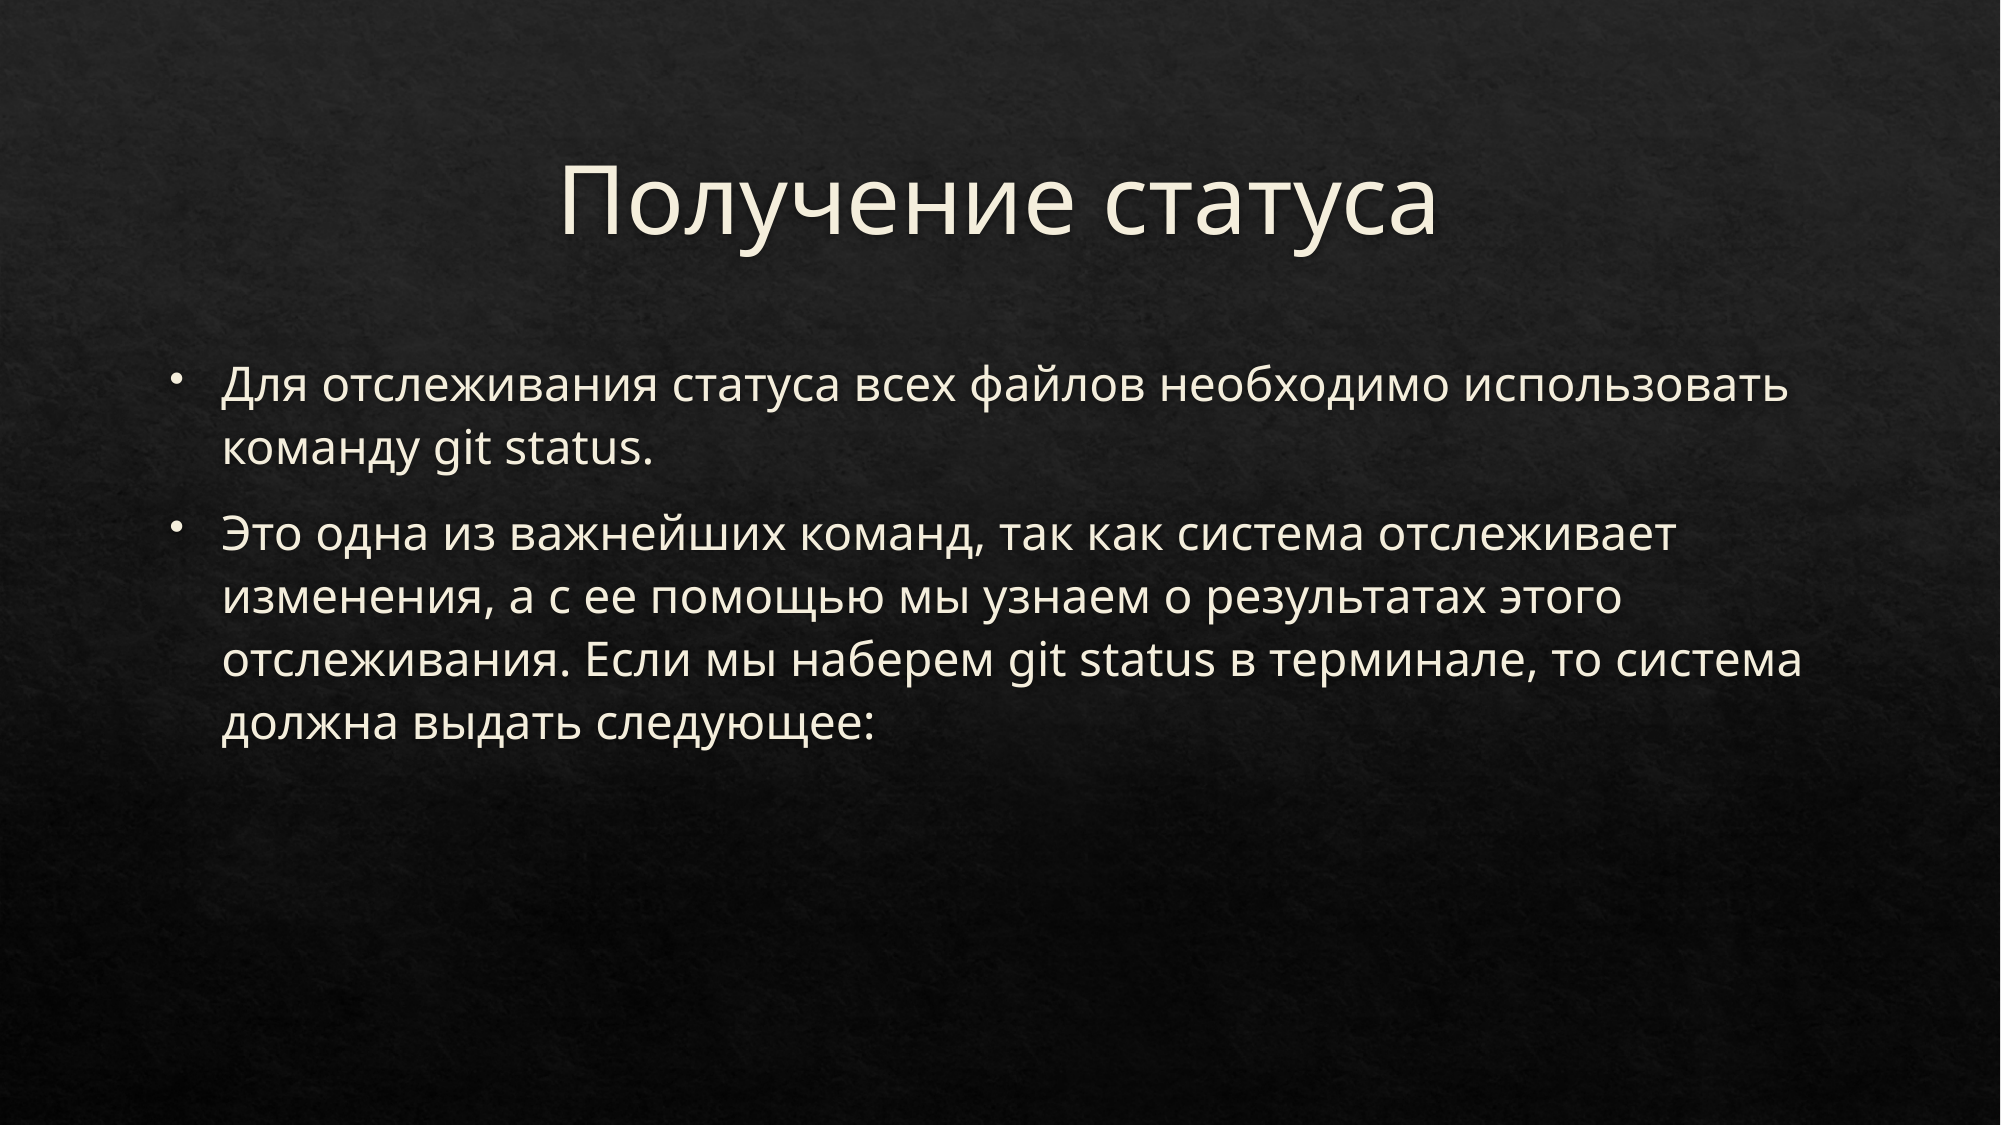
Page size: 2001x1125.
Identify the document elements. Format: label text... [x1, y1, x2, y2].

title Получение статуса [149, 99, 1849, 307]
list Для отслеживания статуса всех файлов необходимо использовать команду git status. Это одна из важнейших команд, так как система отслеживает изменения, а с ее помощью мы узнаем о результатах этого отслеживания. Если мы наберем git status в терминале, то система должна выдать следующее: [149, 340, 1849, 950]
